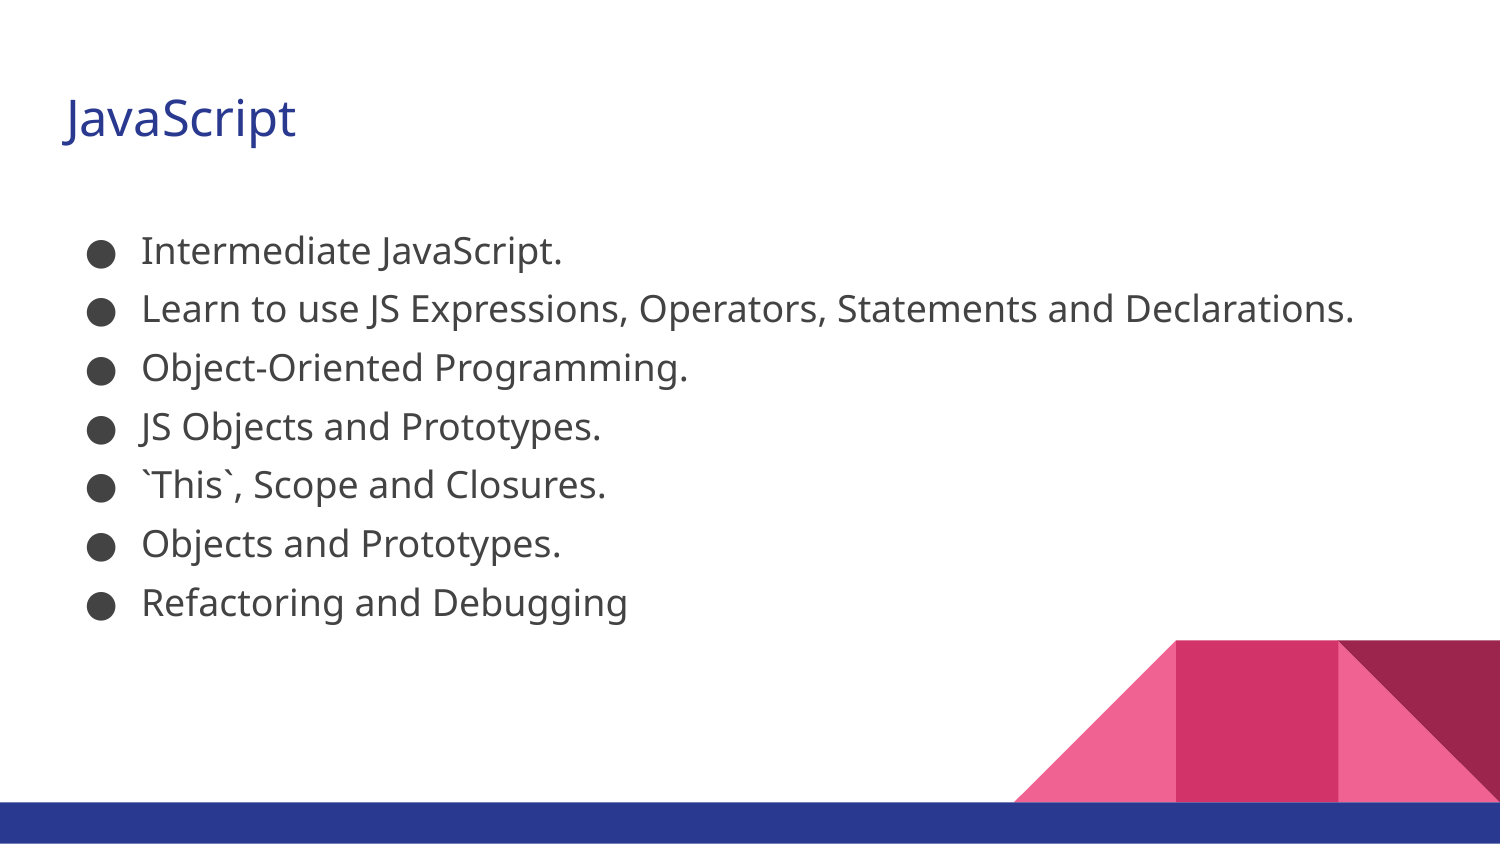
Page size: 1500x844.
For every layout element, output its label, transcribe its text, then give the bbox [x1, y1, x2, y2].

list Intermediate JavaScript. Learn to use JS Expressions, Operators, Statements and Declarations. Object-Oriented Programming. JS Objects and Prototypes. `This`, Scope and Closures. Objects and Prototypes. Refactoring and Debugging [51, 201, 1449, 750]
title JavaScript [51, 67, 1449, 167]
